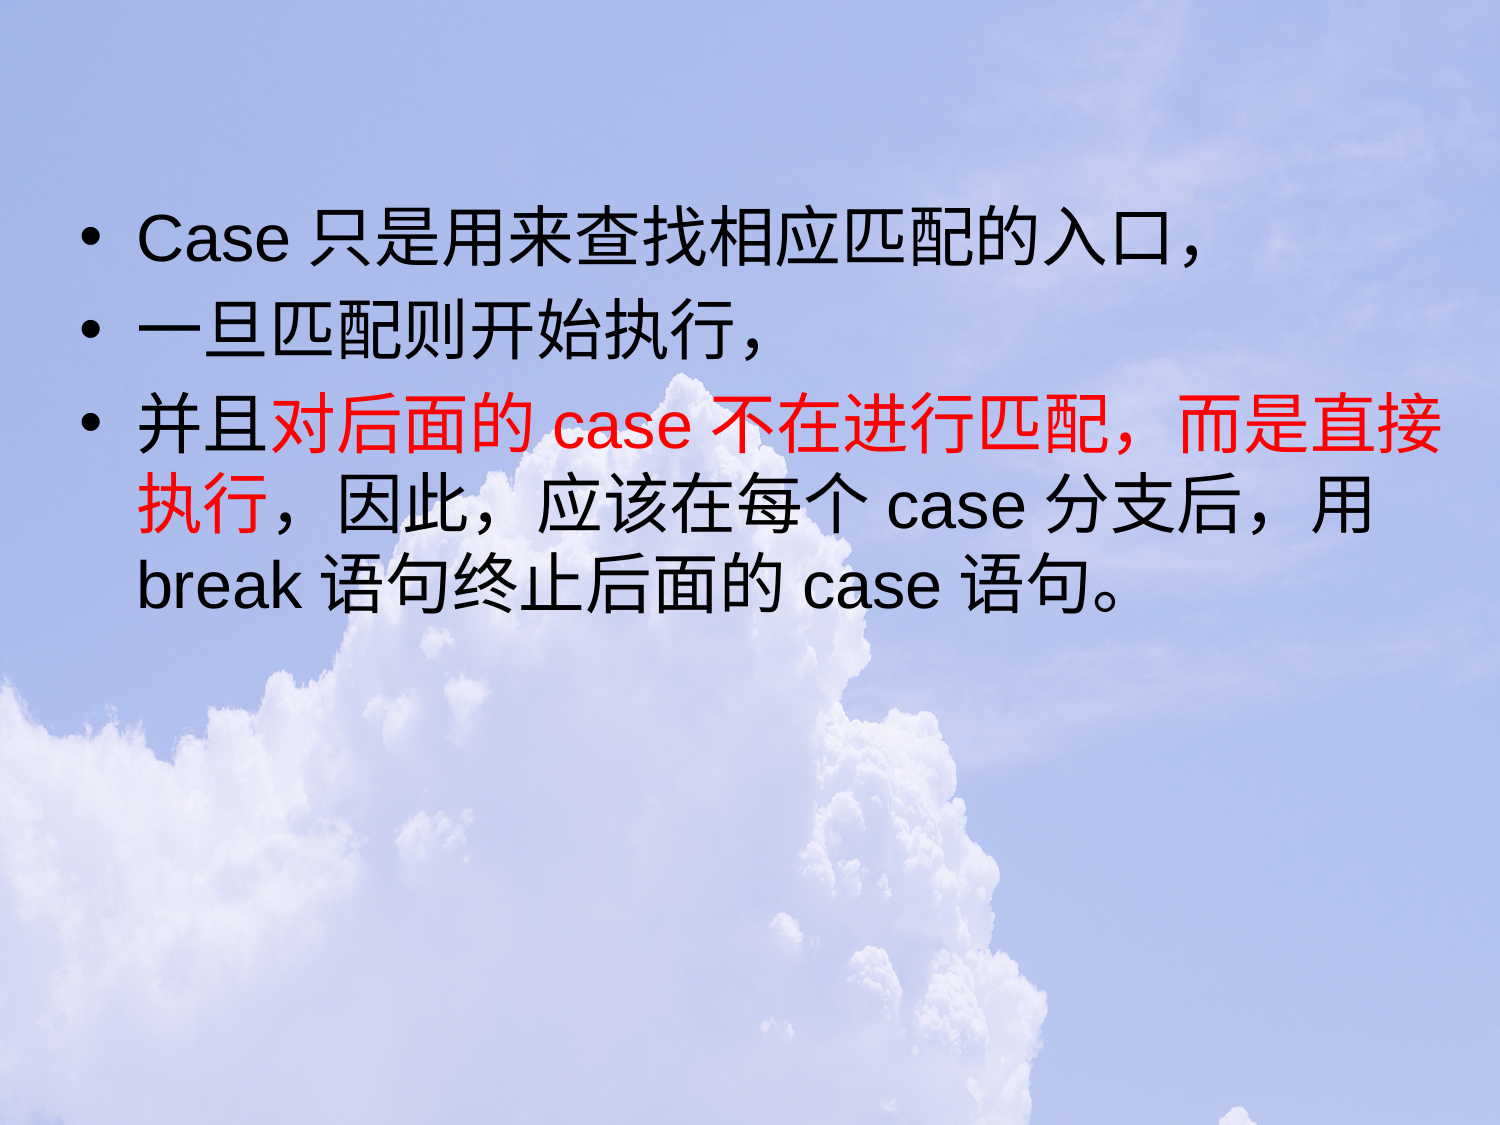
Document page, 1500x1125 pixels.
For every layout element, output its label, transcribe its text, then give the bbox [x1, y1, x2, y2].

list Case只是用来查找相应匹配的入口， 一旦匹配则开始执行， 并且对后面的case不在进行匹配，而是直接执行，因此，应该在每个case分支后，用break语句终止后面的case语句。 [64, 187, 1471, 1038]
